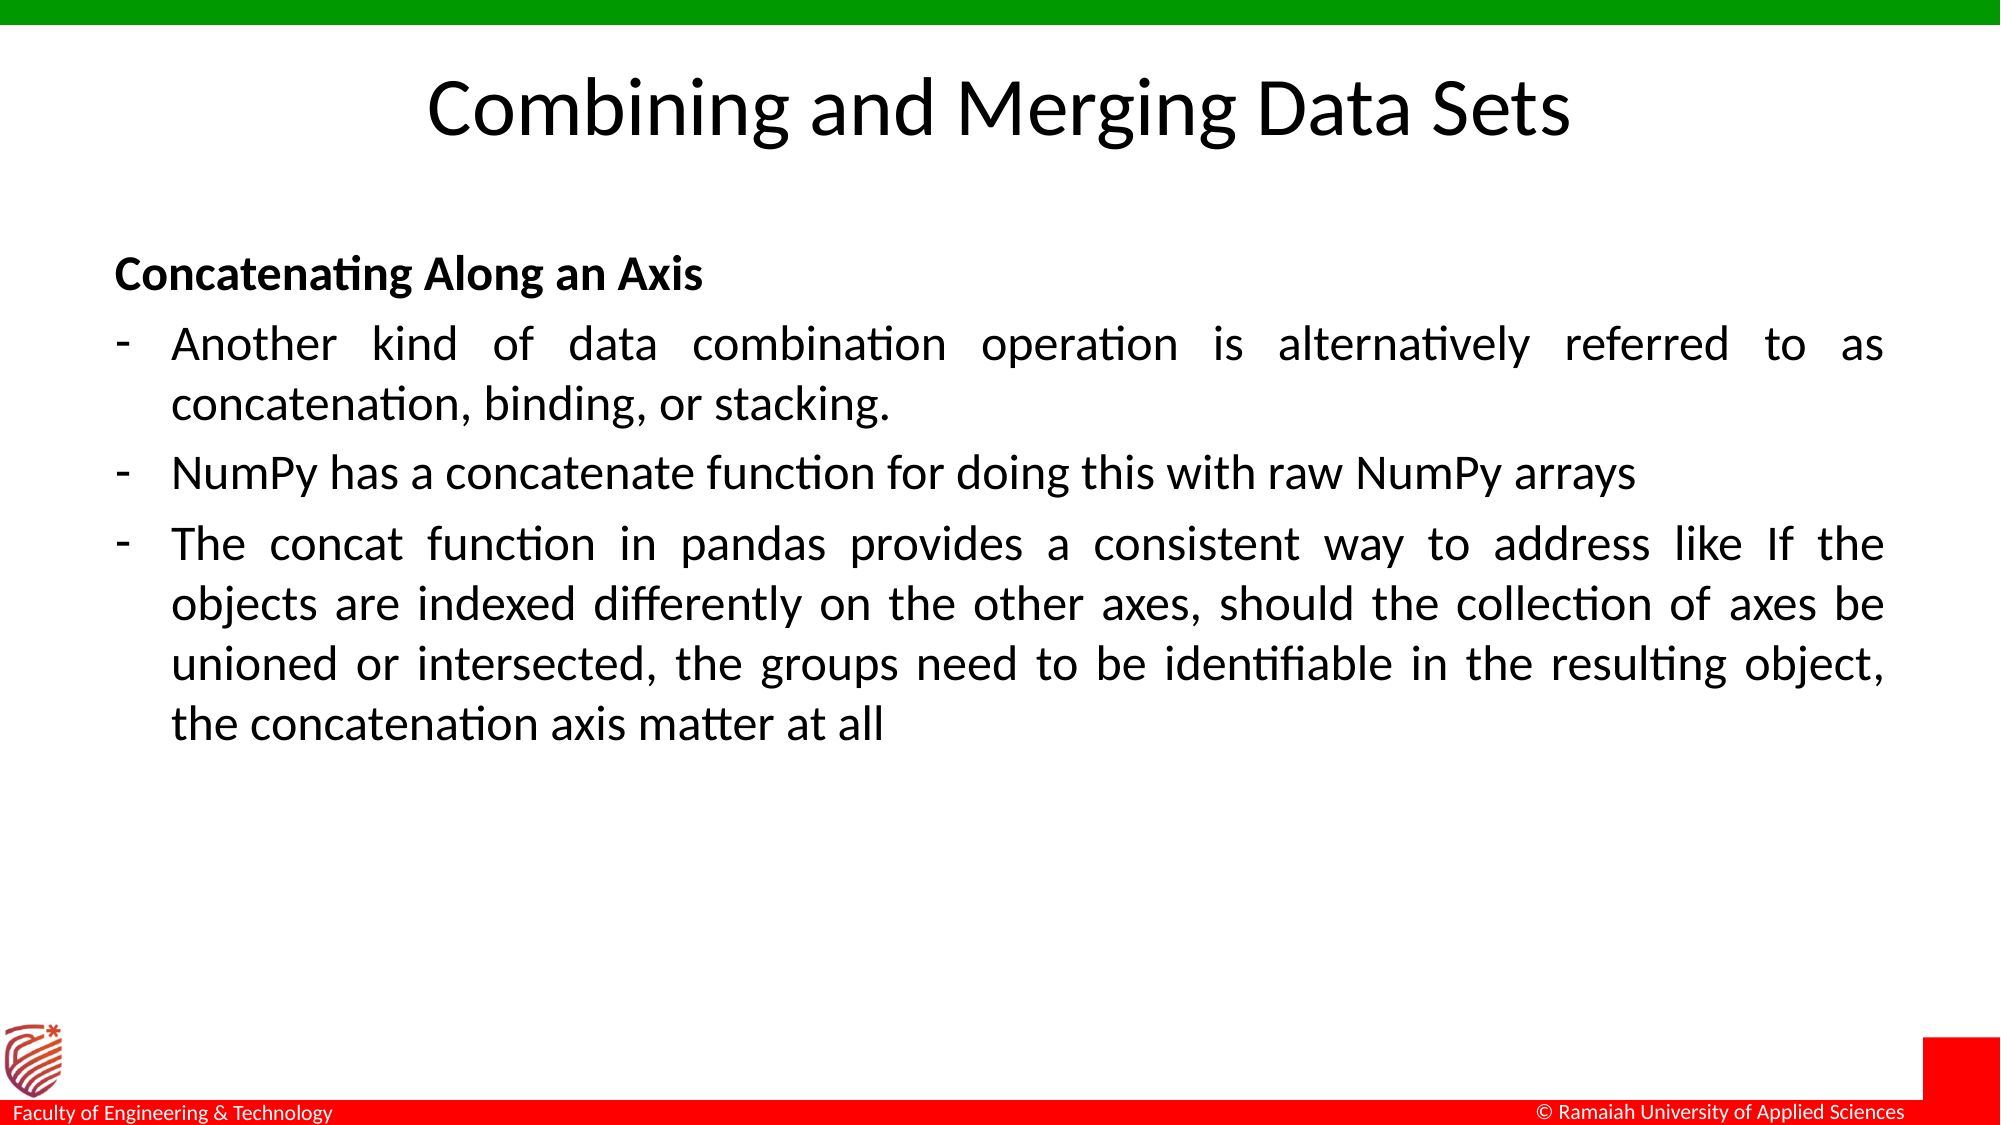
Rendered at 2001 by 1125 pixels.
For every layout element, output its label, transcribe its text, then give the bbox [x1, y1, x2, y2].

title Combining and Merging Data Sets [99, 45, 1900, 232]
list Concatenating Along an Axis Another kind of data combination operation is alternatively referred to as concatenation, binding, or stacking. NumPy has a concatenate function for doing this with raw NumPy arrays The concat function in pandas provides a consistent way to address like If the objects are indexed differently on the other axes, should the collection of axes be unioned or intersected, the groups need to be identifiable in the resulting object, the concatenation axis matter at all [99, 232, 1900, 1005]
picture [0, 1013, 69, 1100]
